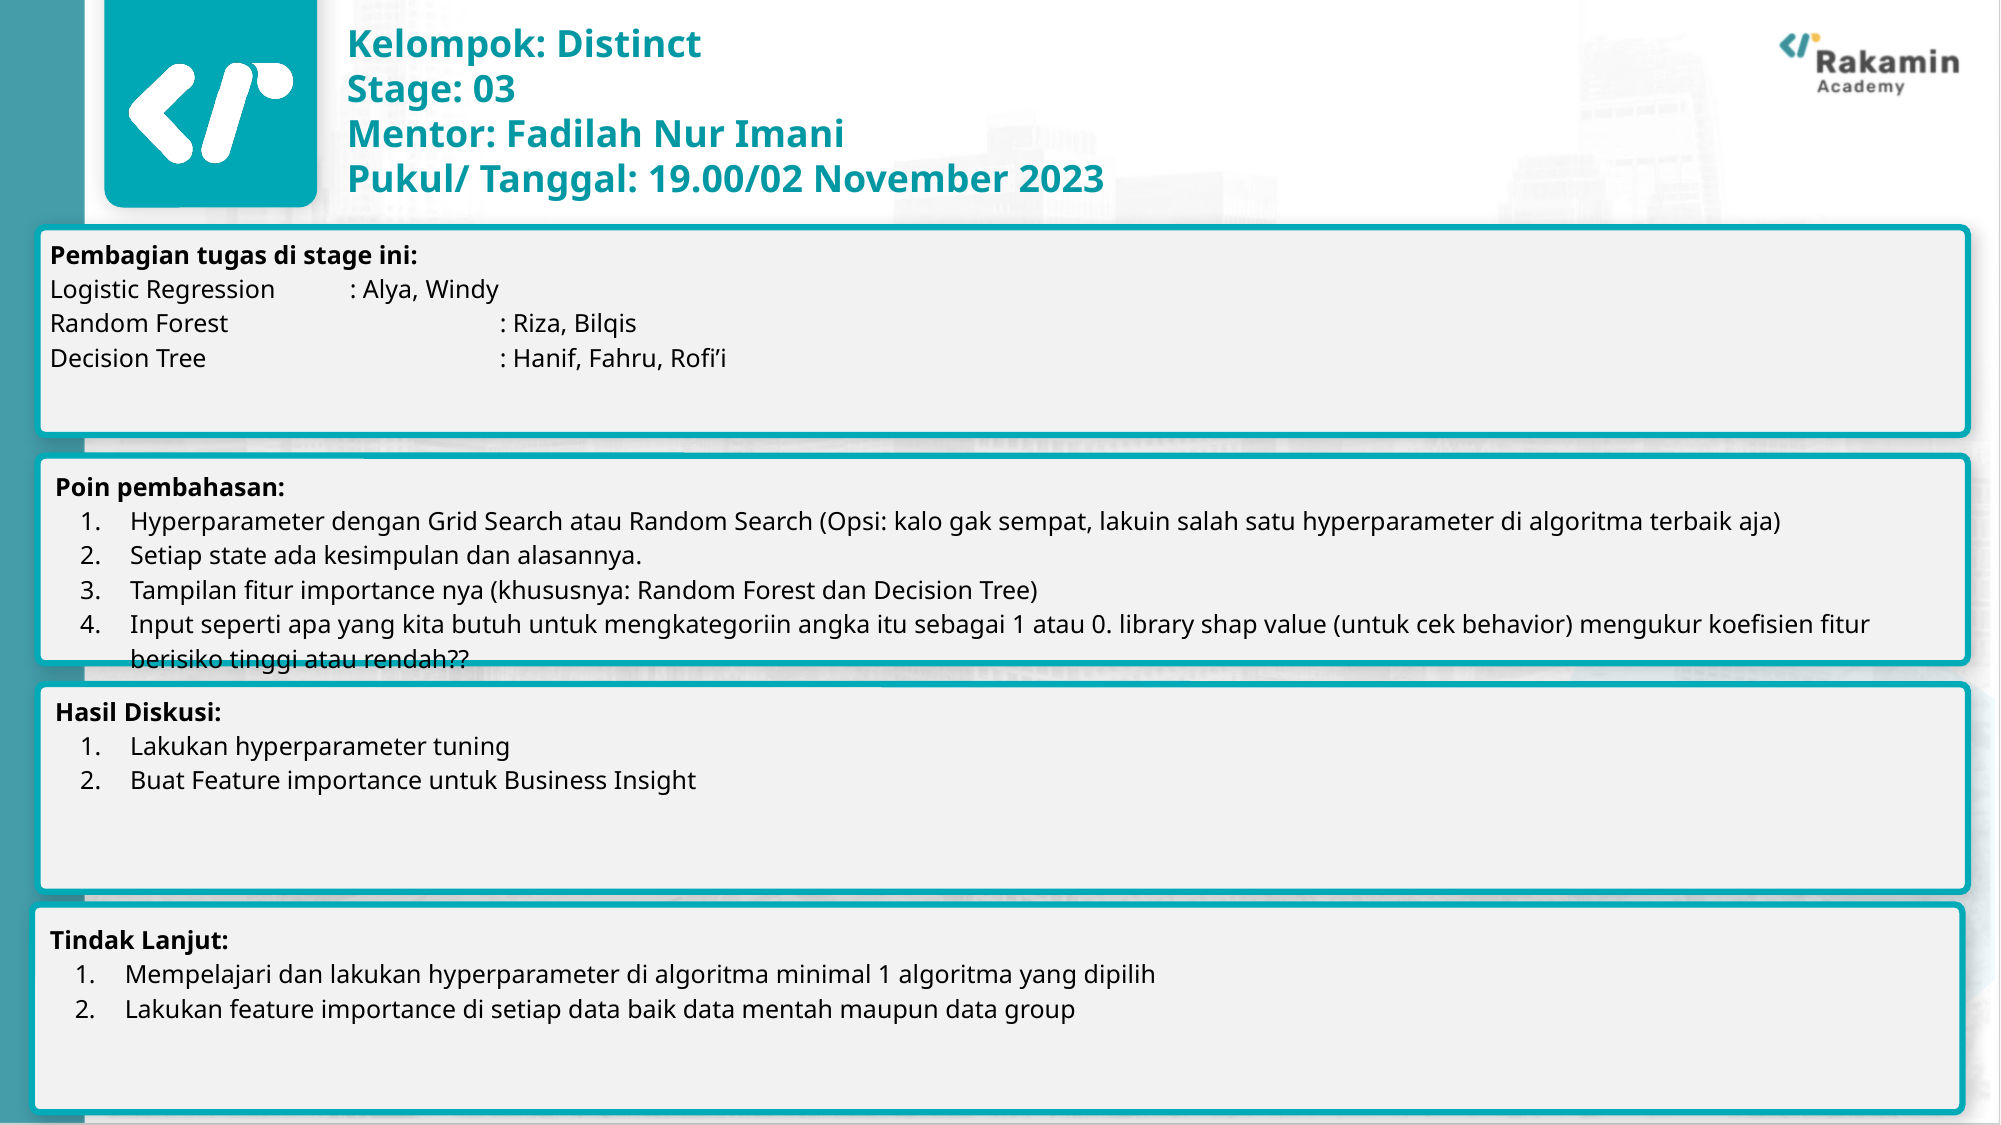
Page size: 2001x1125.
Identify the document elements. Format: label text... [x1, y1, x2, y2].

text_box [96, 0, 325, 208]
text_box [31, 904, 1963, 1113]
text_box [37, 455, 1968, 664]
picture [0, 0, 2001, 1125]
text_box Tindak Lanjut: Mempelajari dan lakukan hyperparameter di algoritma minimal 1 algoritma yang dipilih Lakukan feature importance di setiap data baik data mentah maupun data group [34, 912, 1490, 1089]
text_box Poin pembahasan: Hyperparameter dengan Grid Search atau Random Search (Opsi: kalo gak sempat, lakuin salah satu hyperparameter di algoritma terbaik aja) Setiap state ada kesimpulan dan alasannya. Tampilan fitur importance nya (khususnya: Random Forest dan Decision Tree) Input seperti apa yang kita butuh untuk mengkategoriin angka itu sebagai 1 atau 0. library shap value (untuk cek behavior) mengukur koefisien fitur berisiko tinggi atau rendah?? 2. 3. 4. Dst. [40, 459, 1966, 648]
text_box Hasil Diskusi: Lakukan hyperparameter tuning Buat Feature importance untuk Business Insight [40, 684, 1490, 861]
text_box Pembagian tugas di stage ini: Logistic Regression : Alya, Windy Random Forest : Riza, Bilqis Decision Tree : Hanif, Fahru, Rofi’i [34, 227, 1960, 404]
text_box Kelompok: Distinct Stage: 03 Mentor: Fadilah Nur Imani Pukul/ Tanggal: 19.00/02 November 2023 [331, 12, 1963, 215]
text_box [37, 227, 1968, 435]
text_box [37, 686, 1490, 892]
